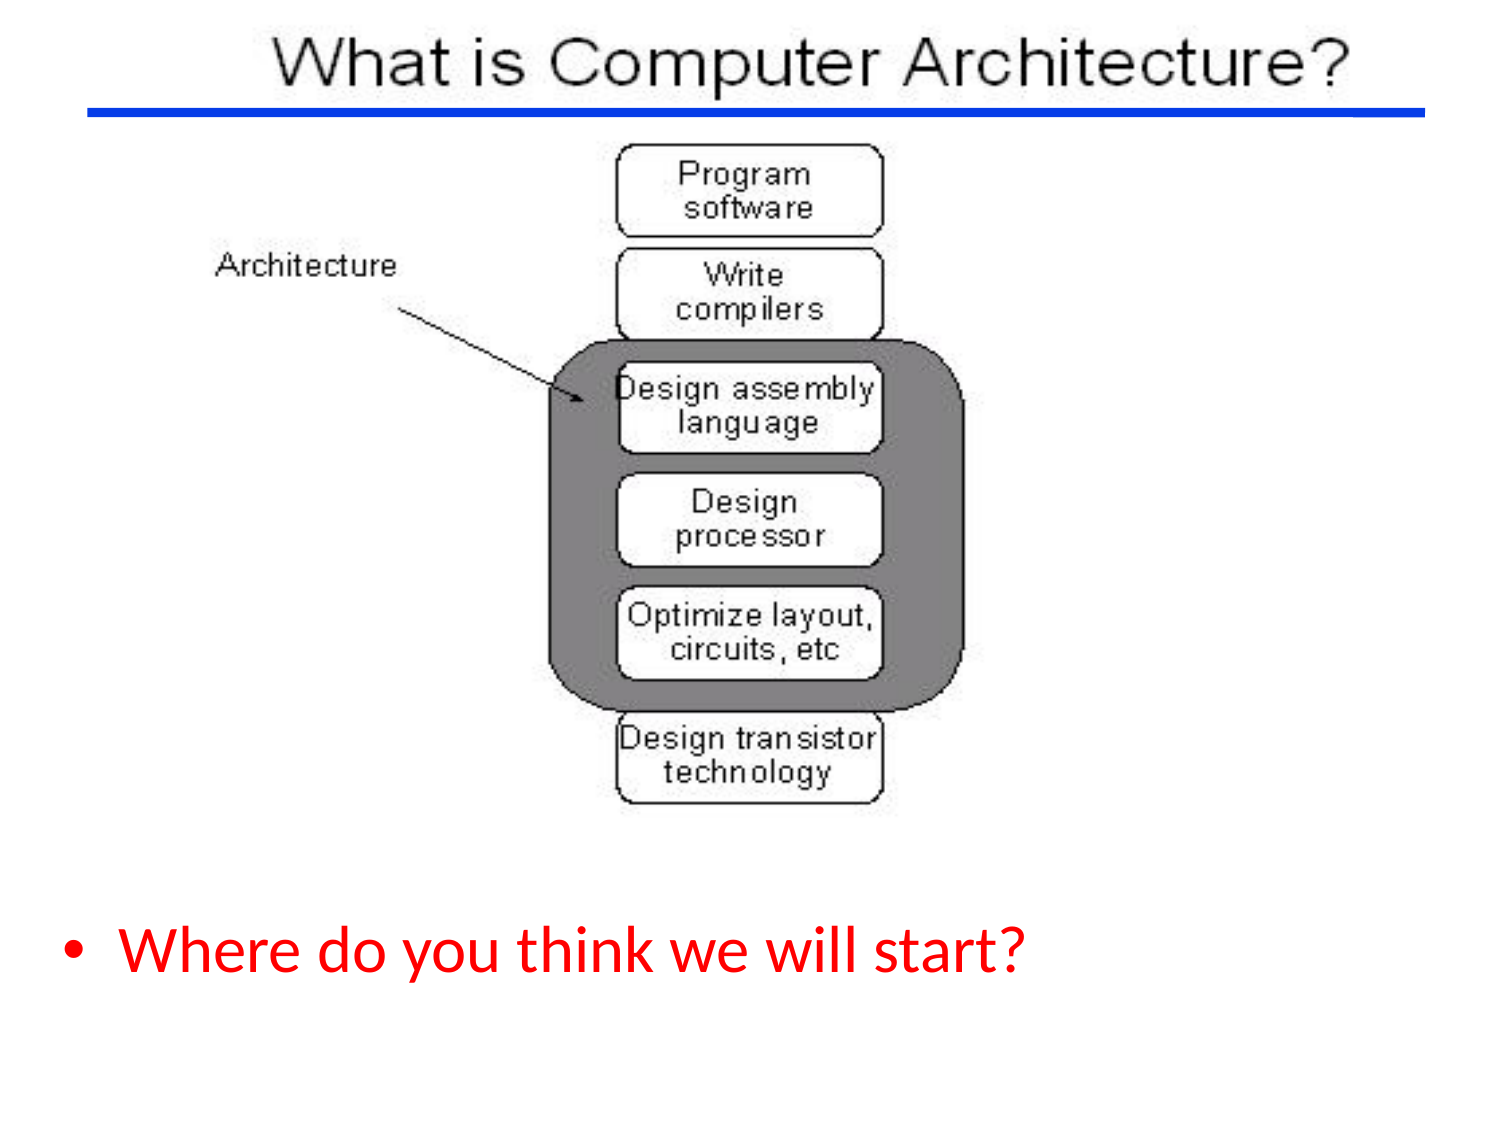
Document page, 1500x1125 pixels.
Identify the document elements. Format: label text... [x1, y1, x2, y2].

subtitle Where do you think we will start? [62, 849, 1412, 1050]
picture [124, 0, 1500, 876]
